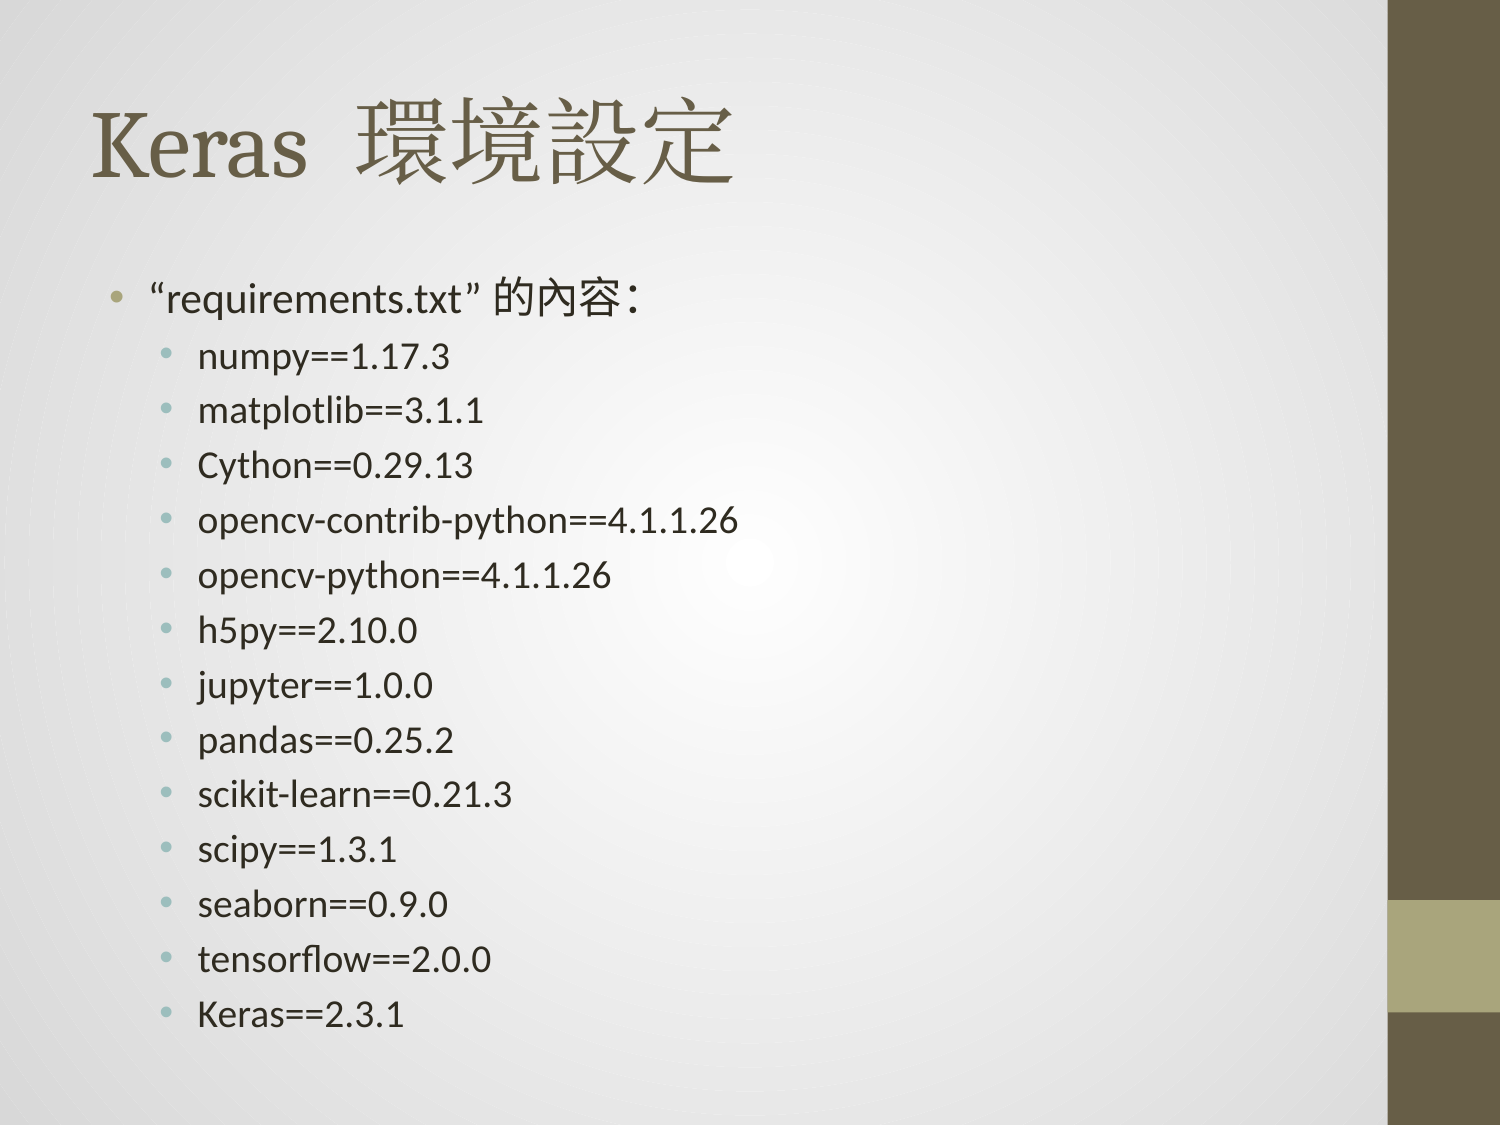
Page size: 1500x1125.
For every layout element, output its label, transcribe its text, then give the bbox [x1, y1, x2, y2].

list “requirements.txt”的內容： numpy==1.17.3 matplotlib==3.1.1 Cython==0.29.13 opencv-contrib-python==4.1.1.26 opencv-python==4.1.1.26 h5py==2.10.0 jupyter==1.0.0 pandas==0.25.2 scikit-learn==0.21.3 scipy==1.3.1 seaborn==0.9.0 tensorflow==2.0.0 Keras==2.3.1 [75, 262, 1325, 1050]
title Keras 環境設定 [75, 45, 1325, 233]
